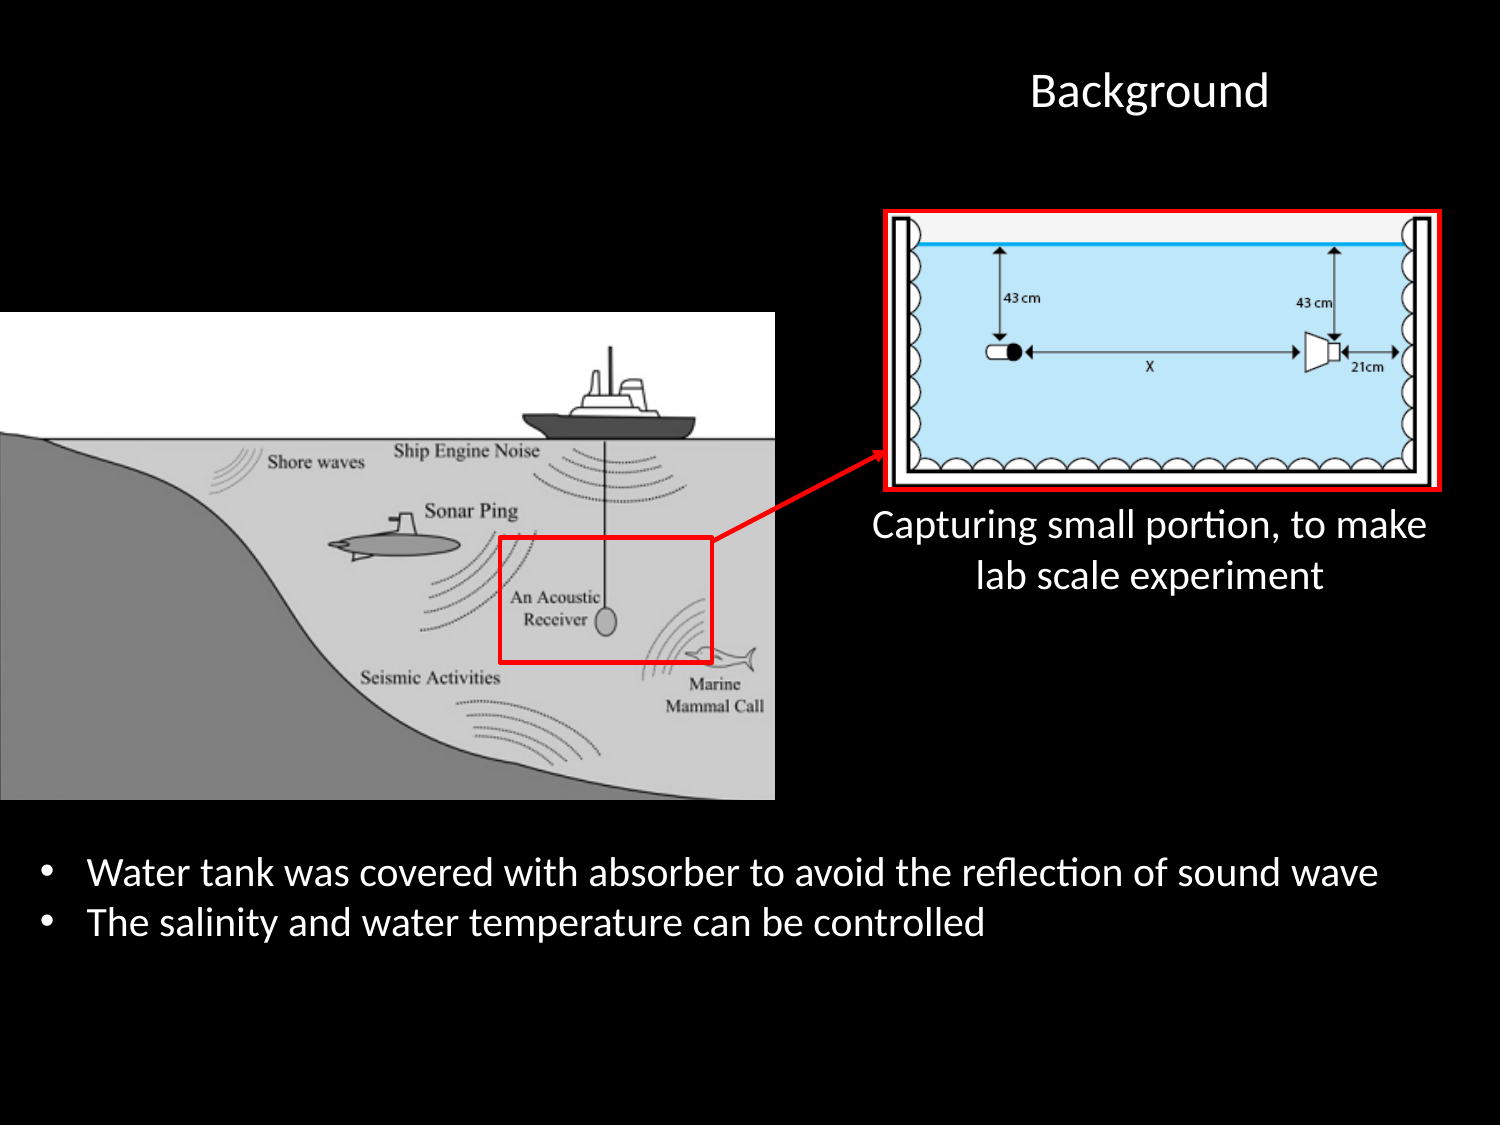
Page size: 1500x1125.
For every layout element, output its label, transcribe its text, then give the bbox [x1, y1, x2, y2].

title Background [875, 50, 1425, 125]
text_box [712, 449, 888, 542]
text_box Capturing small portion, to make lab scale experiment [830, 489, 1470, 605]
picture [887, 213, 1438, 488]
text_box Water tank was covered with absorber to avoid the reflection of sound wave The salinity and water temperature can be controlled [24, 837, 1475, 1003]
picture [0, 312, 776, 801]
